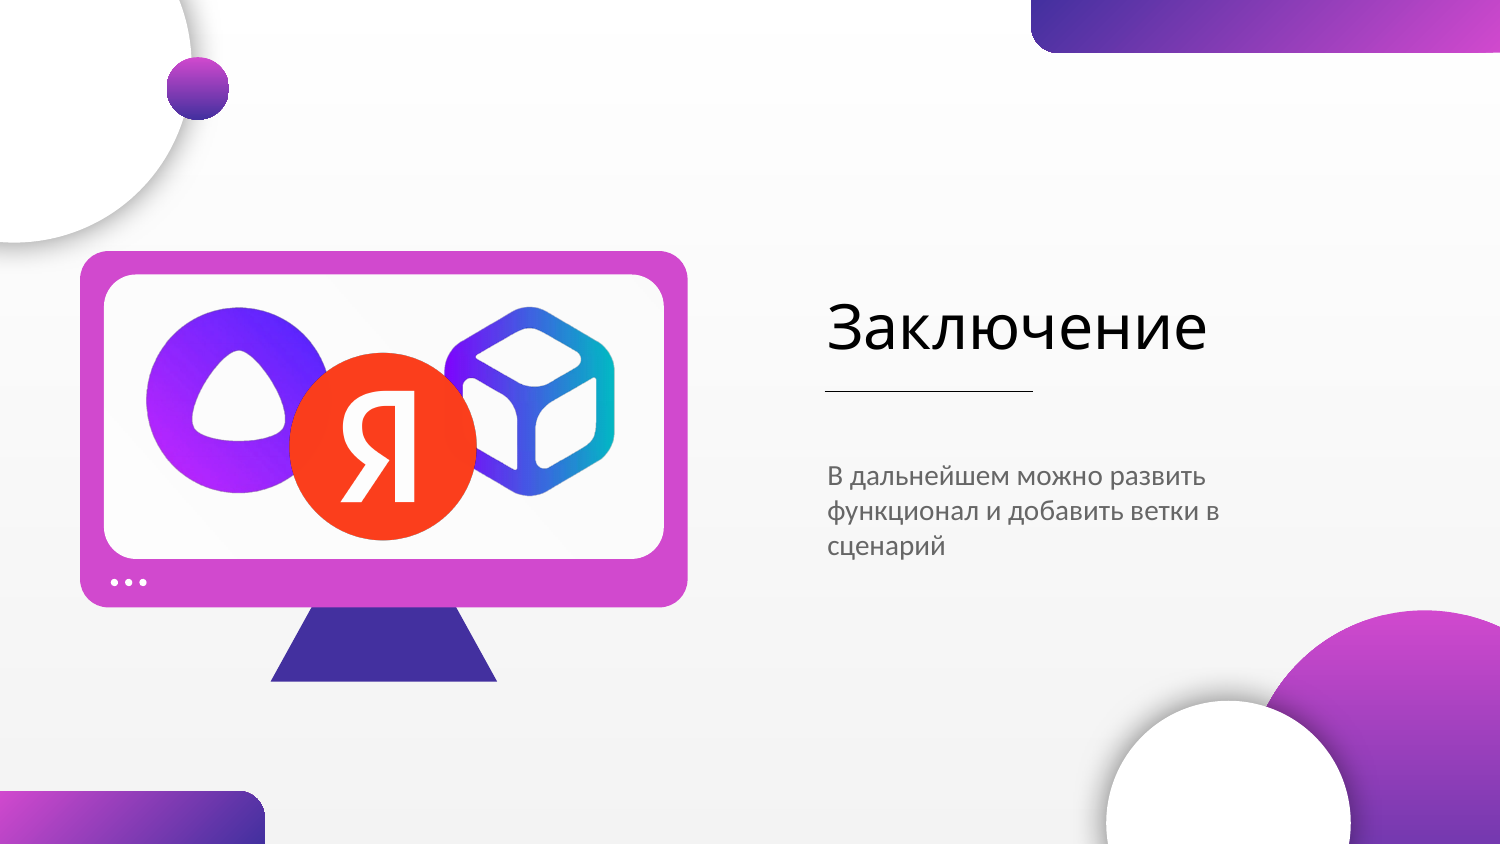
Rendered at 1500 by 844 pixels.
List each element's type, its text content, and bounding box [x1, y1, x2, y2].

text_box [79, 250, 688, 682]
title Заключение [812, 277, 1283, 372]
subtitle В дальнейшем можно развить функционал и добавить ветки в сценарий [812, 441, 1283, 608]
picture [103, 274, 665, 560]
